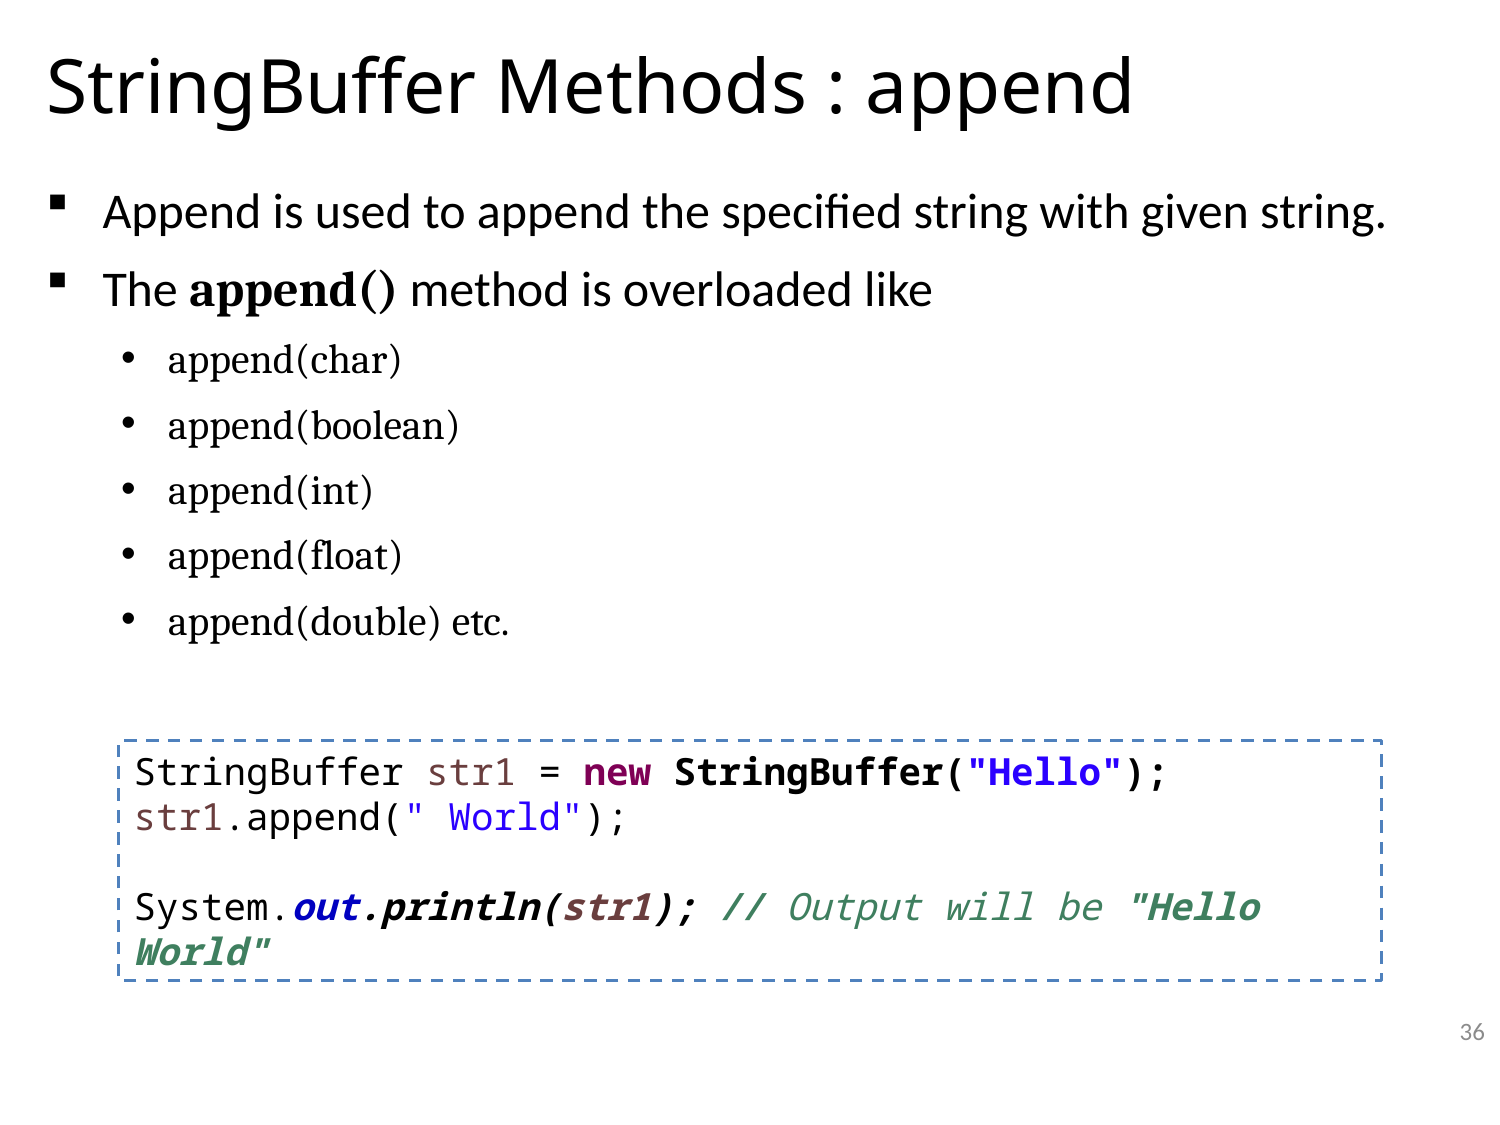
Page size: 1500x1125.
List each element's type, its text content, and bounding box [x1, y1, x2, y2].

title StringBuffer Methods : append [31, 17, 1469, 150]
text_box StringBuffer str1 = new StringBuffer("Hello"); str1.append(" World"); System.out.println(str1); // Output will be "Hello World" [118, 740, 1382, 981]
slide_number 36 [1149, 999, 1500, 1060]
list Append is used to append the specified string with given string. The append() method is overloaded like append(char) append(boolean) append(int) append(float) append(double) etc. [31, 162, 1469, 1038]
